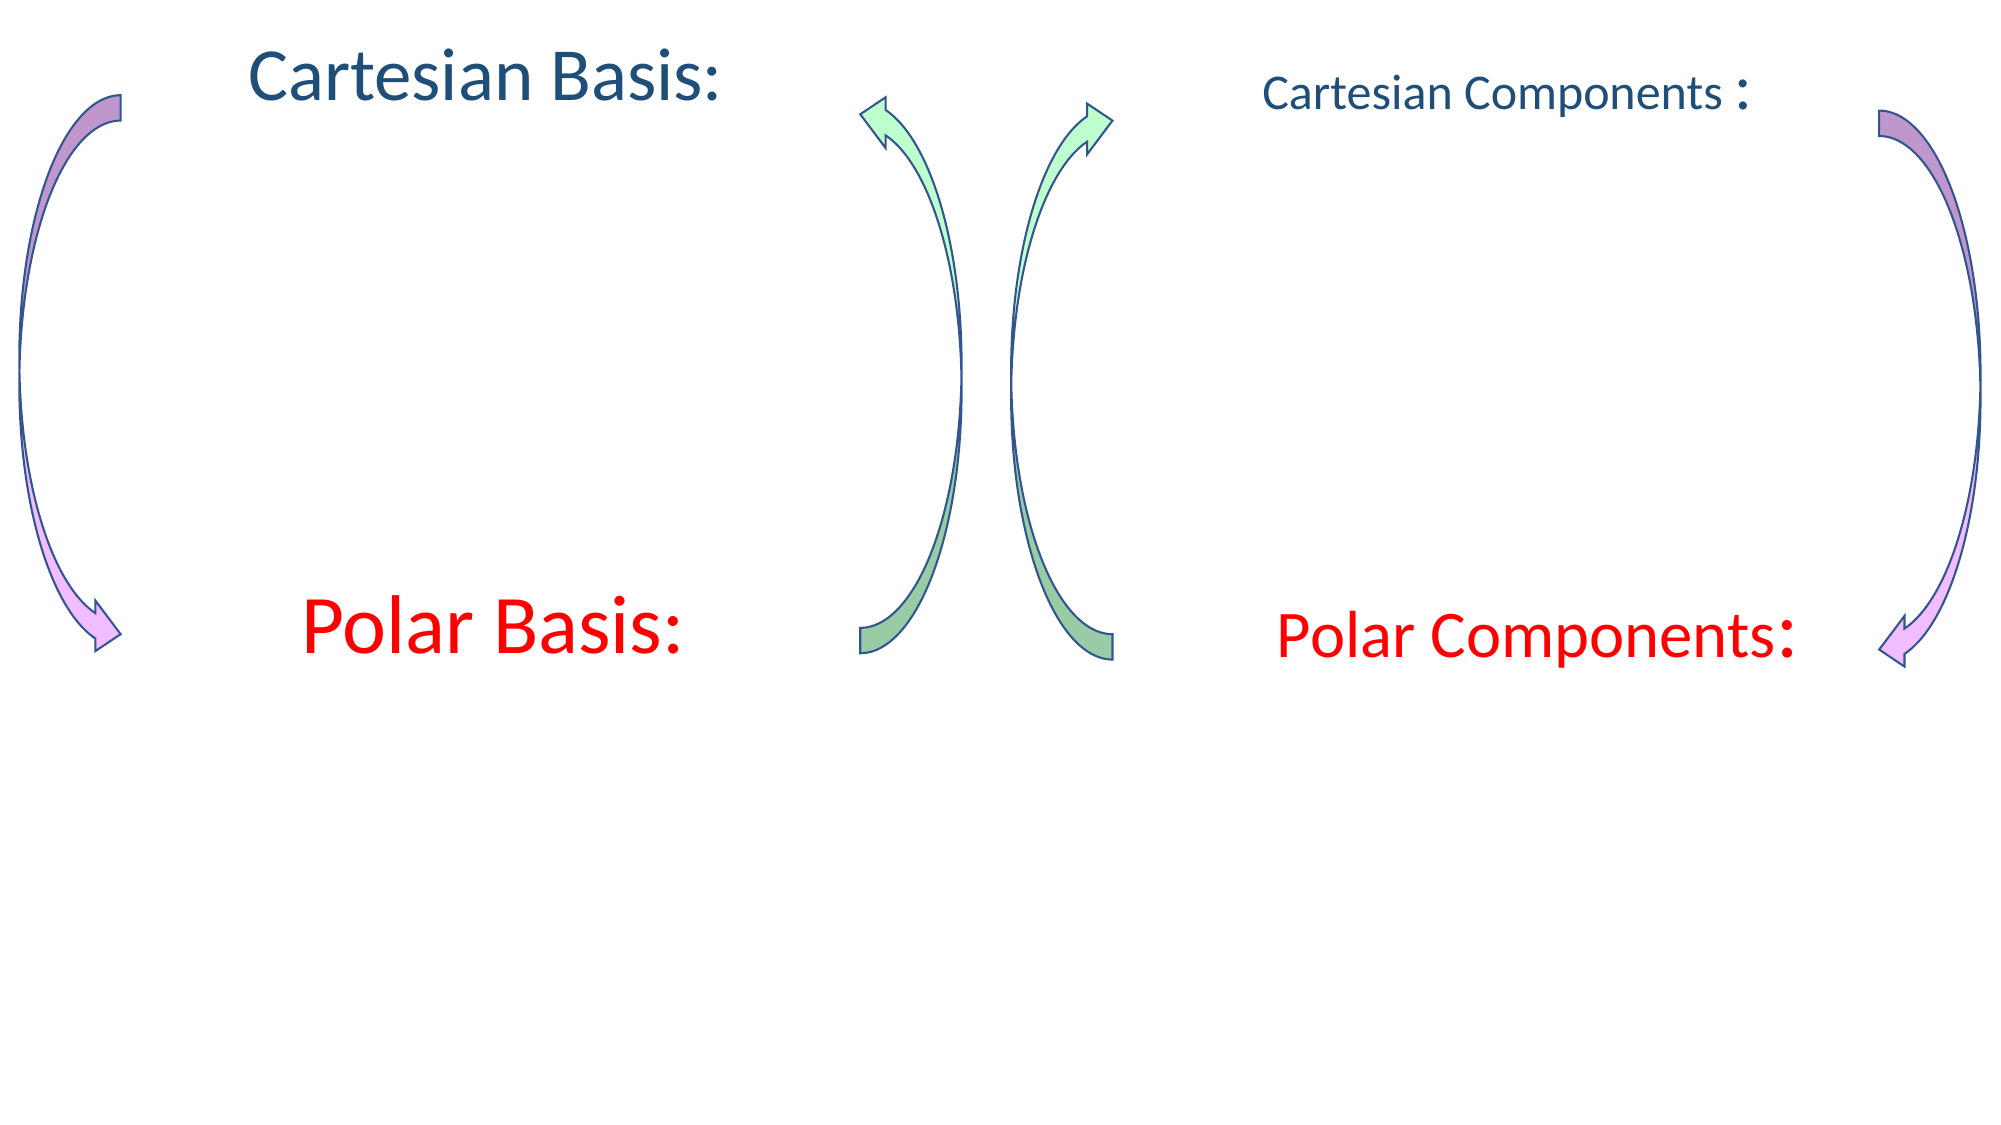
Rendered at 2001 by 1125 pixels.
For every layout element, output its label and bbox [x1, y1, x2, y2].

text_box [18, 94, 123, 654]
text_box [1010, 101, 1114, 661]
text_box [858, 95, 963, 655]
text_box [1877, 109, 1982, 669]
